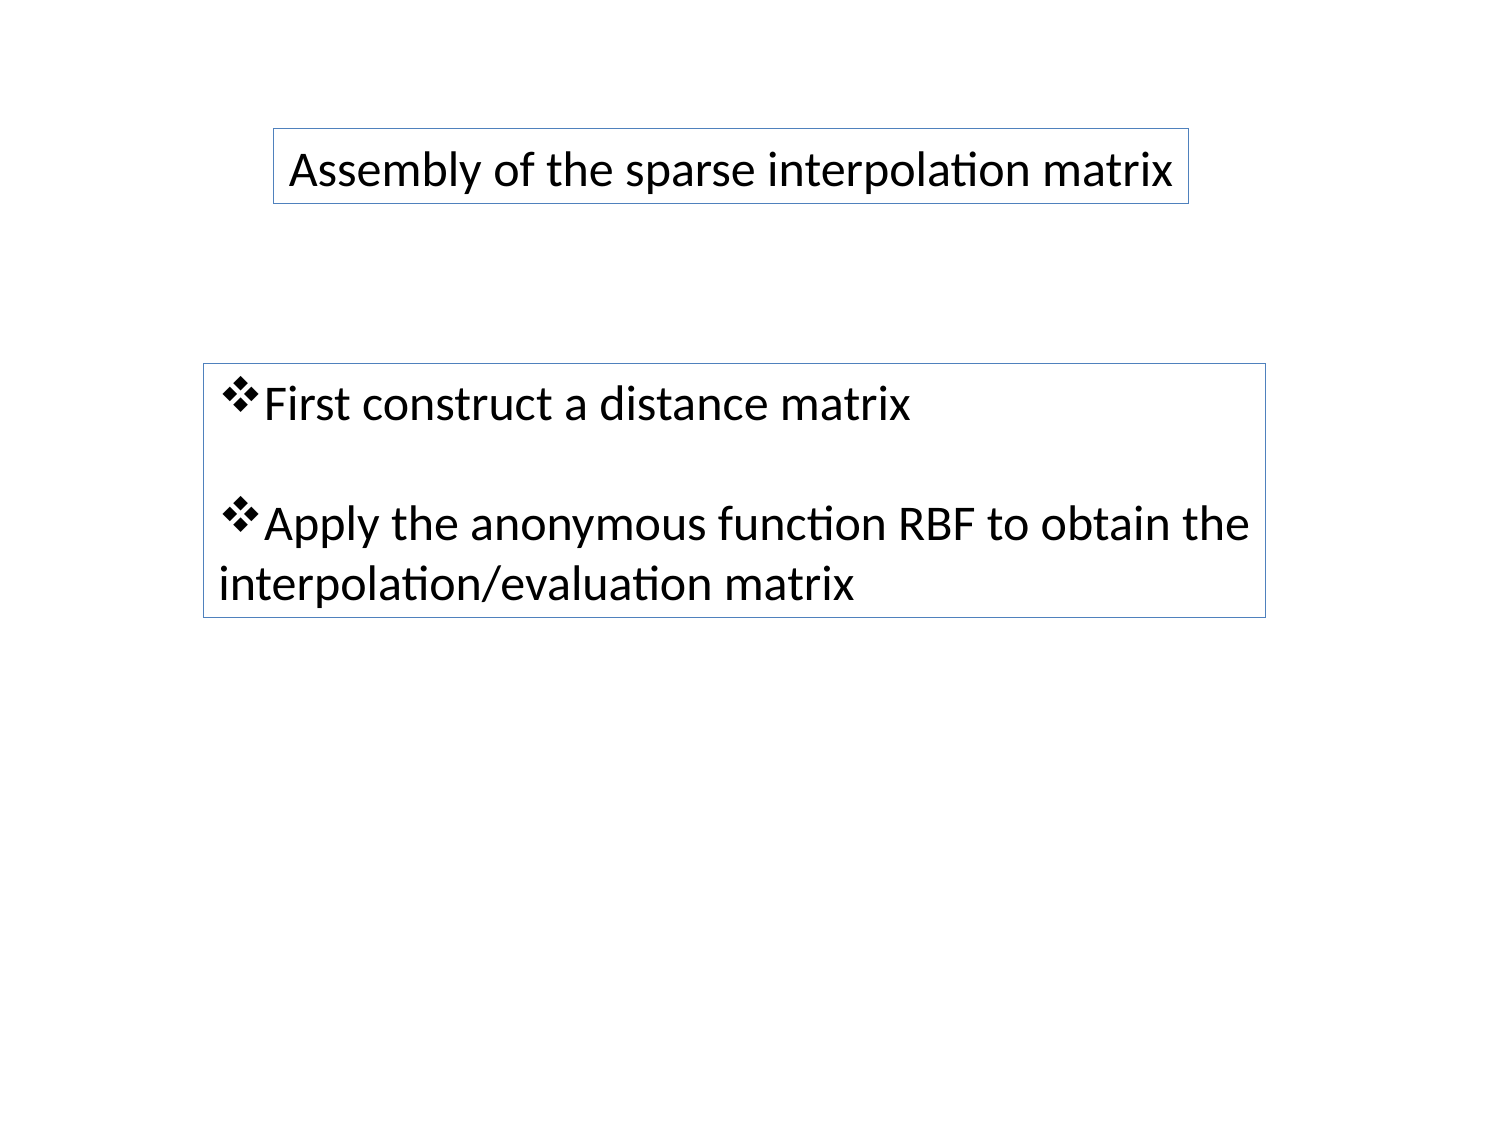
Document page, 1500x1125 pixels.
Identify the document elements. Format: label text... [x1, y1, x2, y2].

text_box First construct a distance matrix Apply the anonymous function RBF to obtain the interpolation/evaluation matrix [203, 363, 1266, 618]
text_box Assembly of the sparse interpolation matrix [273, 128, 1189, 204]
